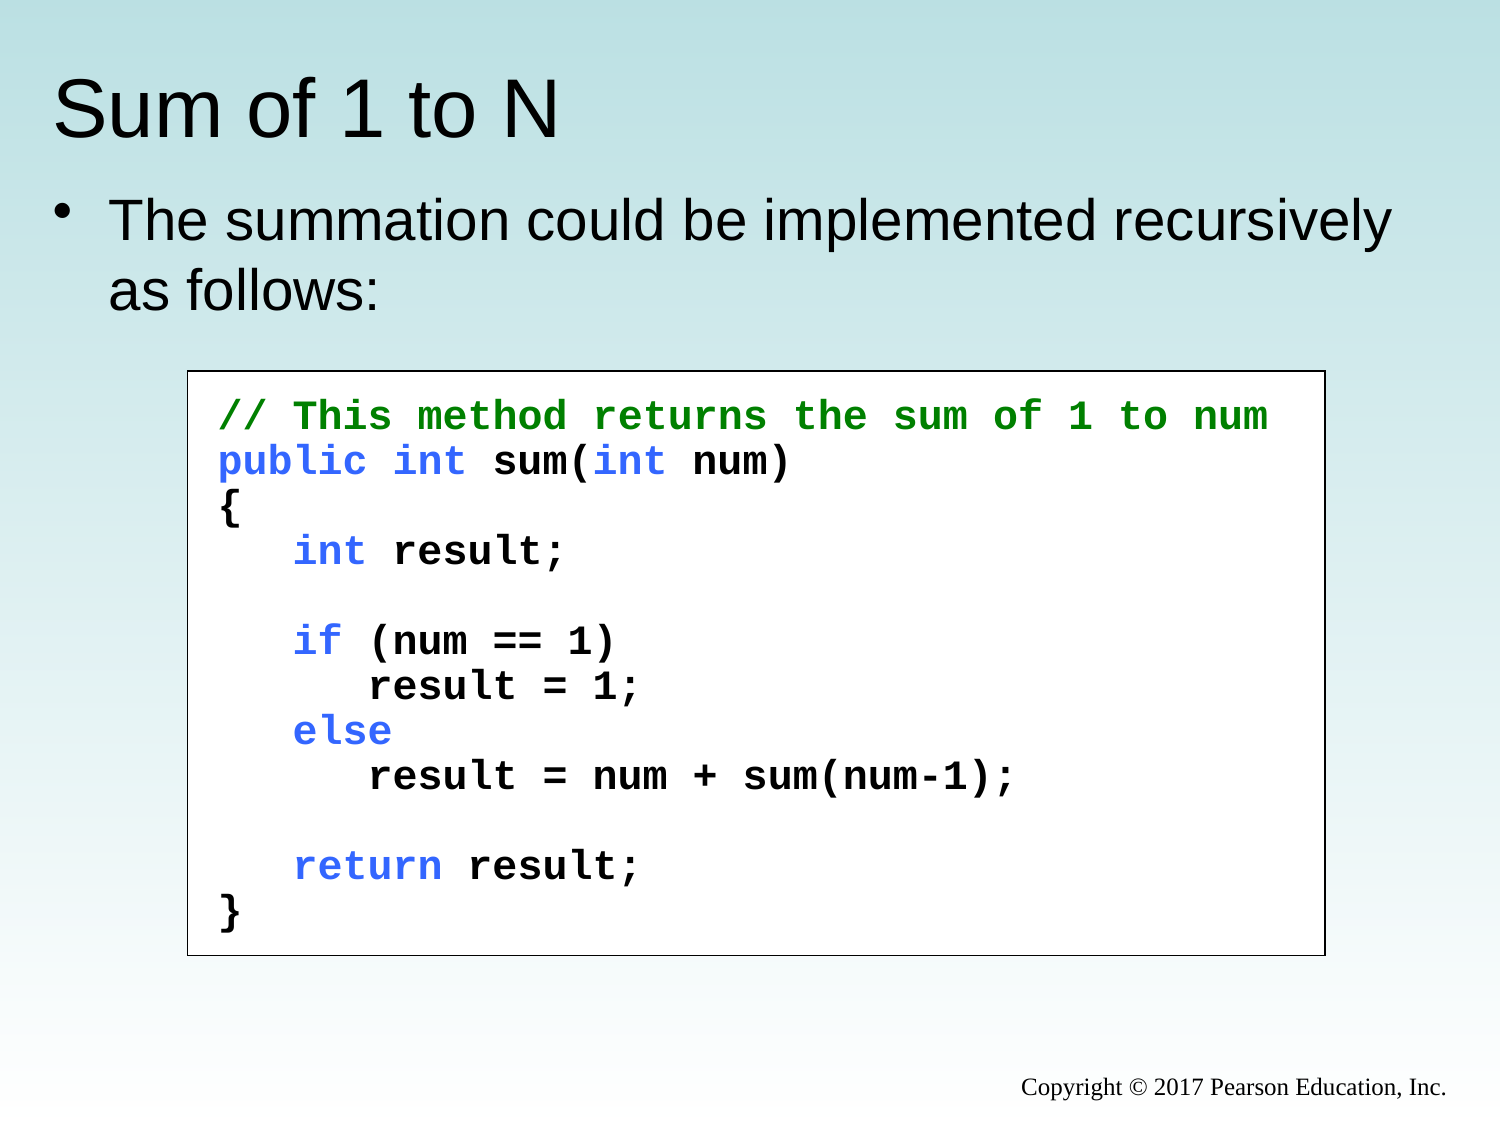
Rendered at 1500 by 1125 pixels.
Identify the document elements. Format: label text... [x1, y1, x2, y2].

list The summation could be implemented recursively as follows: [37, 174, 1463, 475]
footer Copyright © 2017 Pearson Education, Inc. [549, 1062, 1463, 1114]
text_box // This method returns the sum of 1 to num public int sum(int num) { int result; if (num == 1) result = 1; else result = num + sum(num-1); return result; } [187, 475, 1325, 956]
title Sum of 1 to N [37, 45, 1463, 163]
